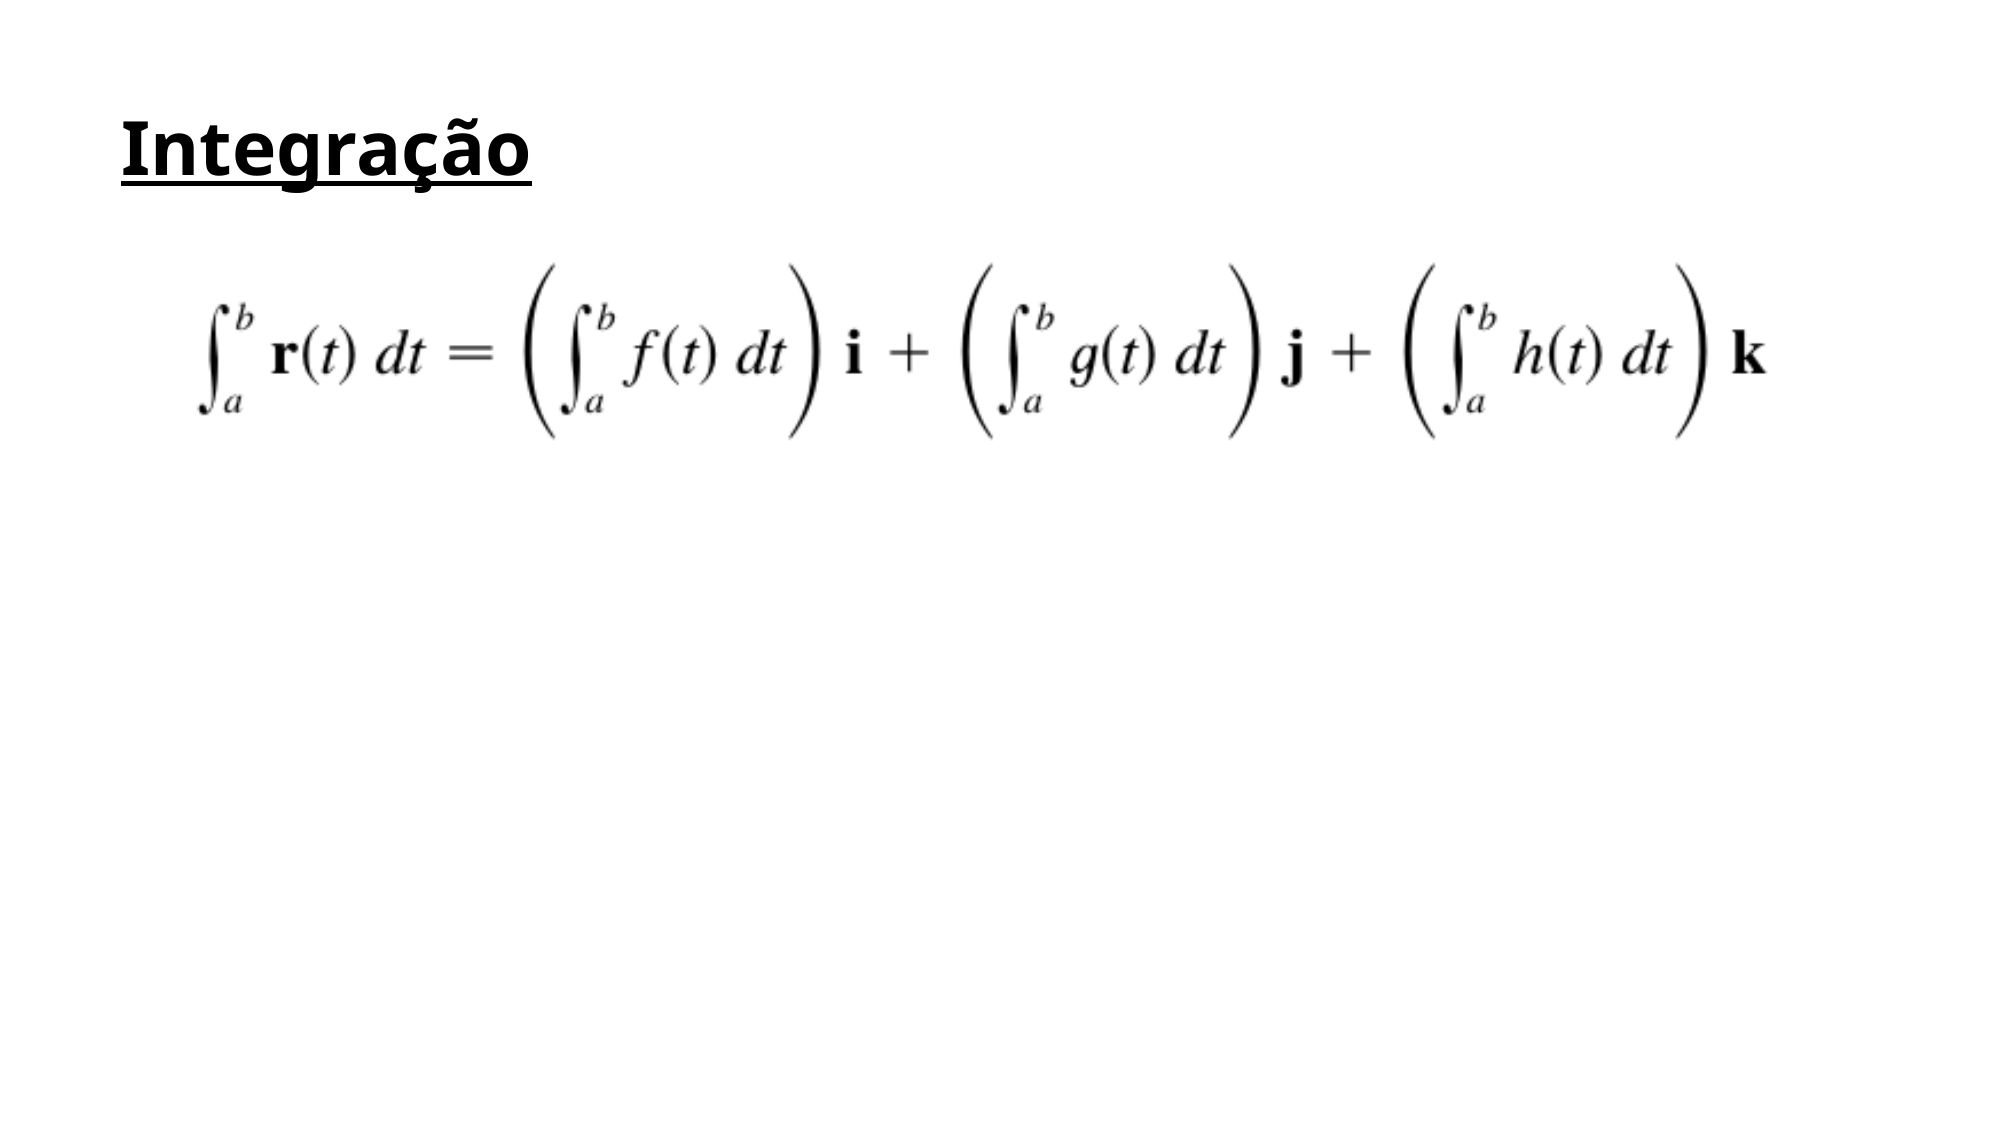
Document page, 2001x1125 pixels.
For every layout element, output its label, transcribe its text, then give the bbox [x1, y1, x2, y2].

title Integração [106, 42, 1832, 260]
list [143, 259, 1832, 467]
